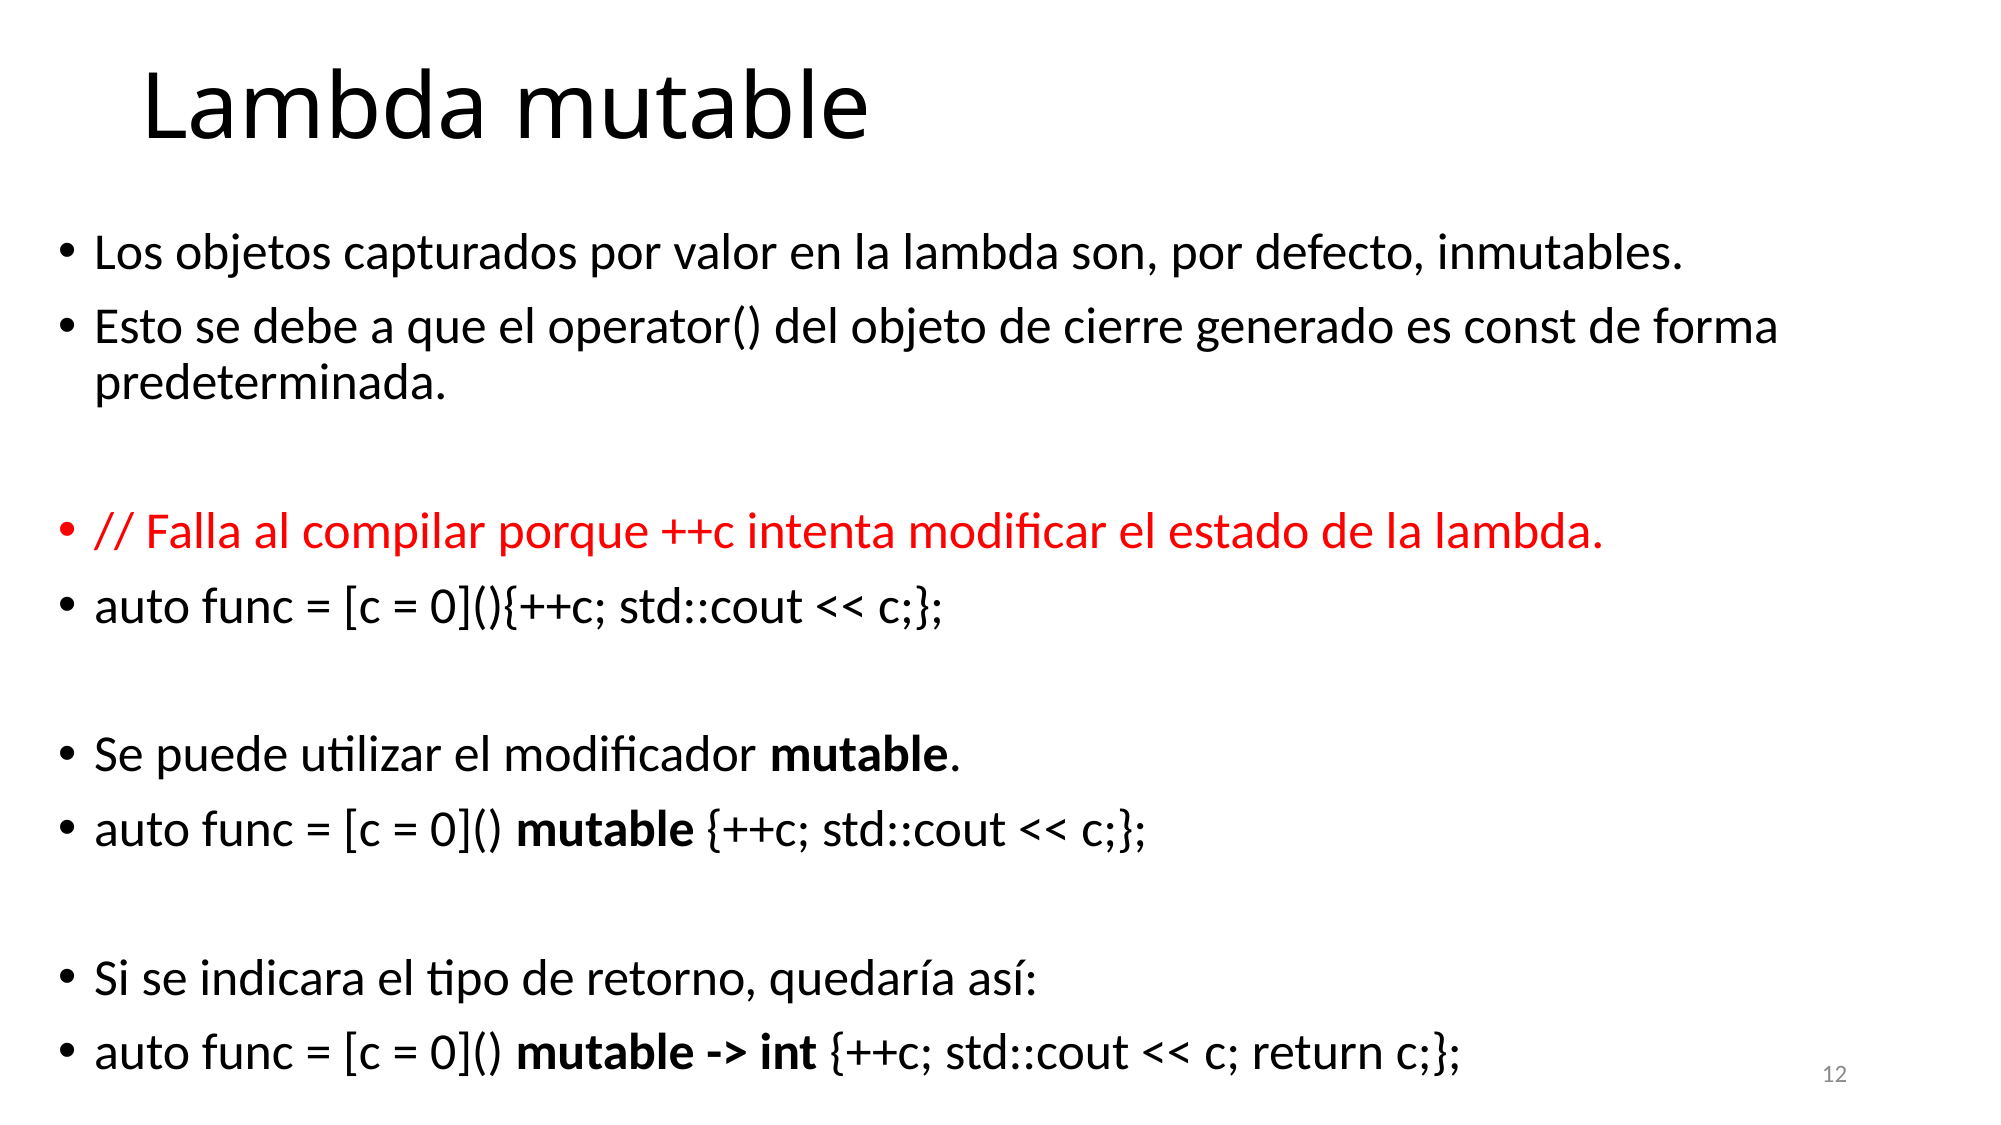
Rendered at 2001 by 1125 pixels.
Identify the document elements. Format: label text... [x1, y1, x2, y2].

list Los objetos capturados por valor en la lambda son, por defecto, inmutables. Esto se debe a que el operator() del objeto de cierre generado es const de forma predeterminada. // Falla al compilar porque ++c intenta modificar el estado de la lambda. auto func = [c = 0](){++c; std::cout << c;}; Se puede utilizar el modificador mutable. auto func = [c = 0]() mutable {++c; std::cout << c;}; Si se indicara el tipo de retorno, quedaría así: auto func = [c = 0]() mutable -> int {++c; std::cout << c; return c;}; [43, 217, 1863, 1092]
slide_number 12 [1412, 1042, 1863, 1103]
title Lambda mutable [125, 0, 1850, 217]
